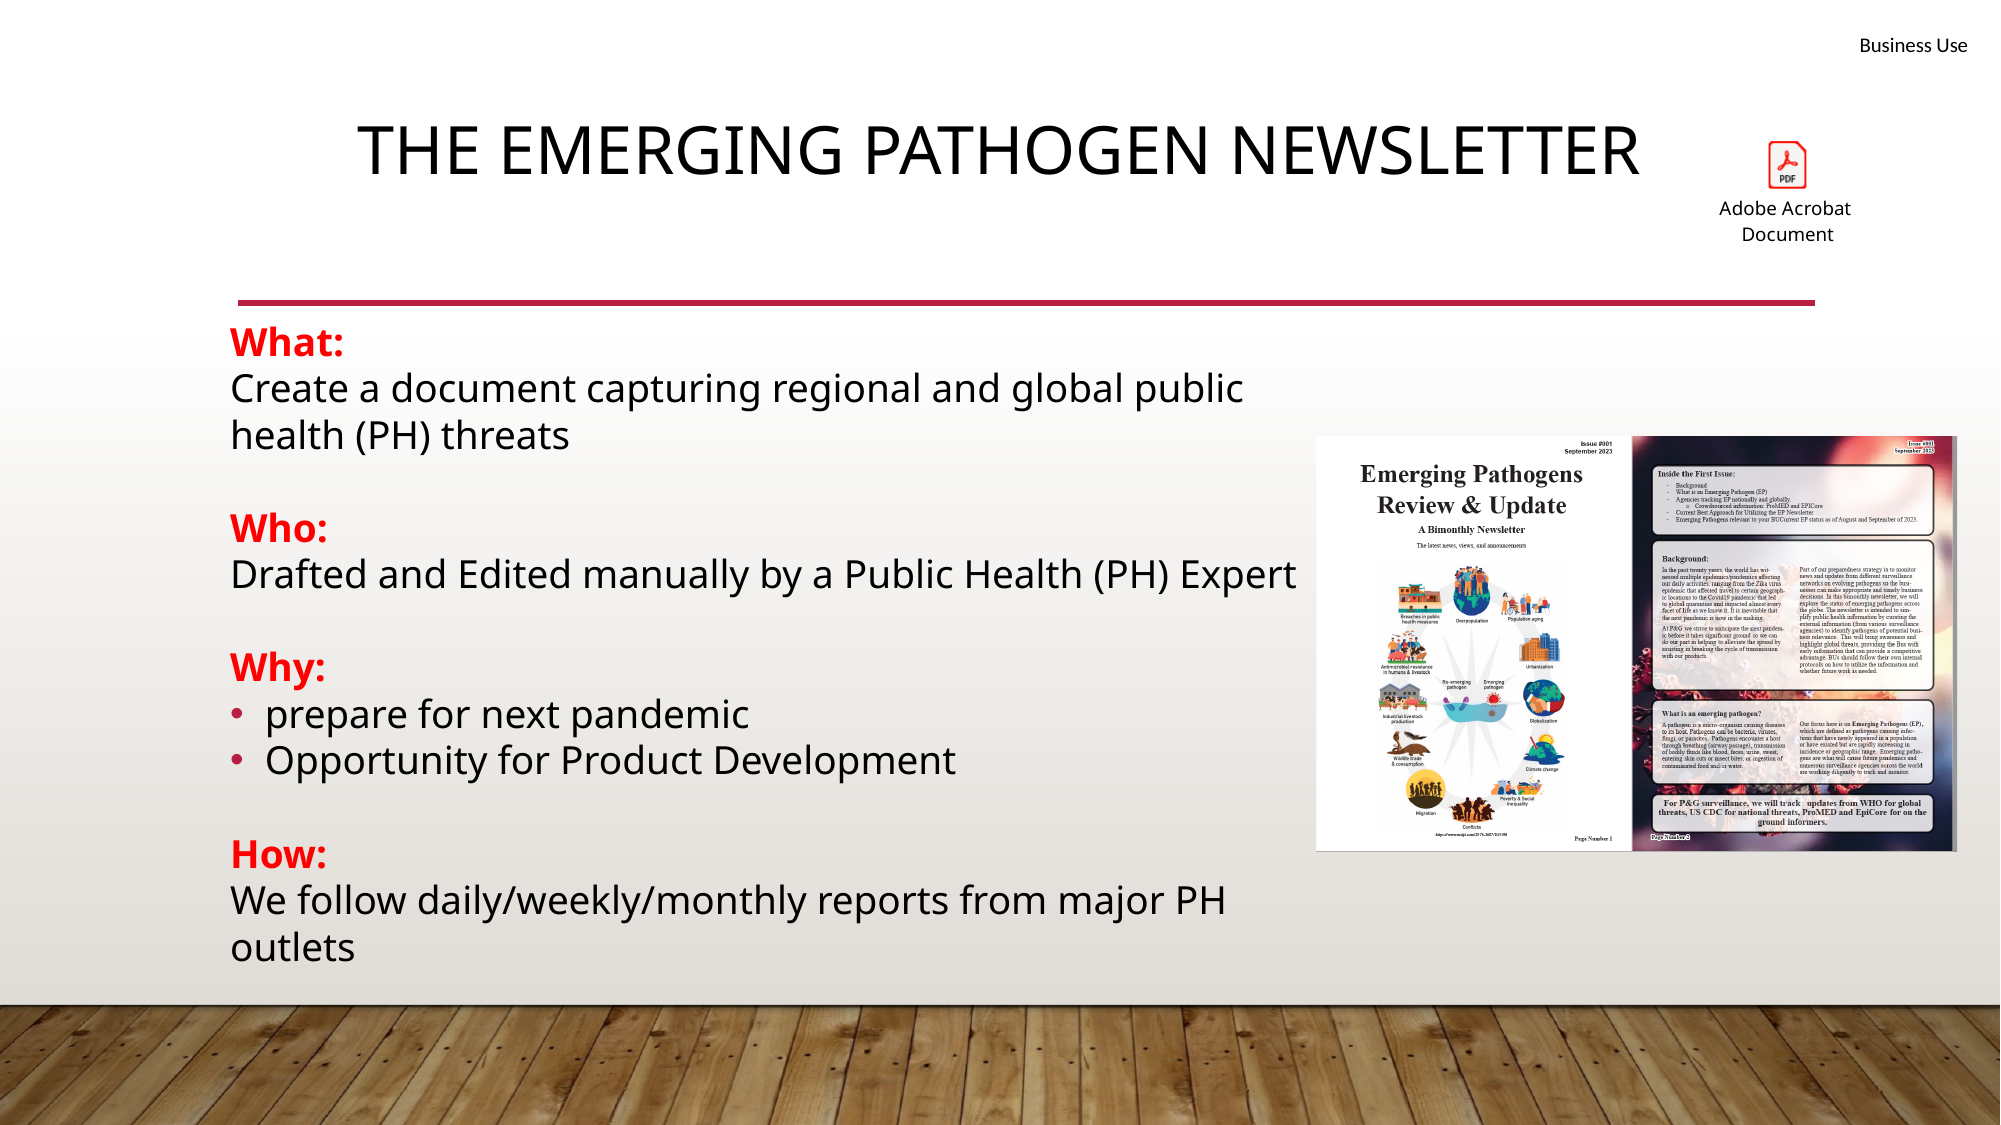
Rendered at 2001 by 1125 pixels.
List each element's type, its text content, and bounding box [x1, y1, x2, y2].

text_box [1712, 140, 1863, 274]
list What: Create a document capturing regional and global public health (PH) threats Who: Drafted and Edited manually by a Public Health (PH) Expert Why: prepare for next pandemic Opportunity for Product Development How: We follow daily/weekly/monthly reports from major PH outlets [214, 309, 1342, 979]
picture [1316, 436, 1958, 852]
title The Emerging Pathogen Newsletter [137, 110, 1863, 237]
picture [0, 1005, 2000, 1125]
